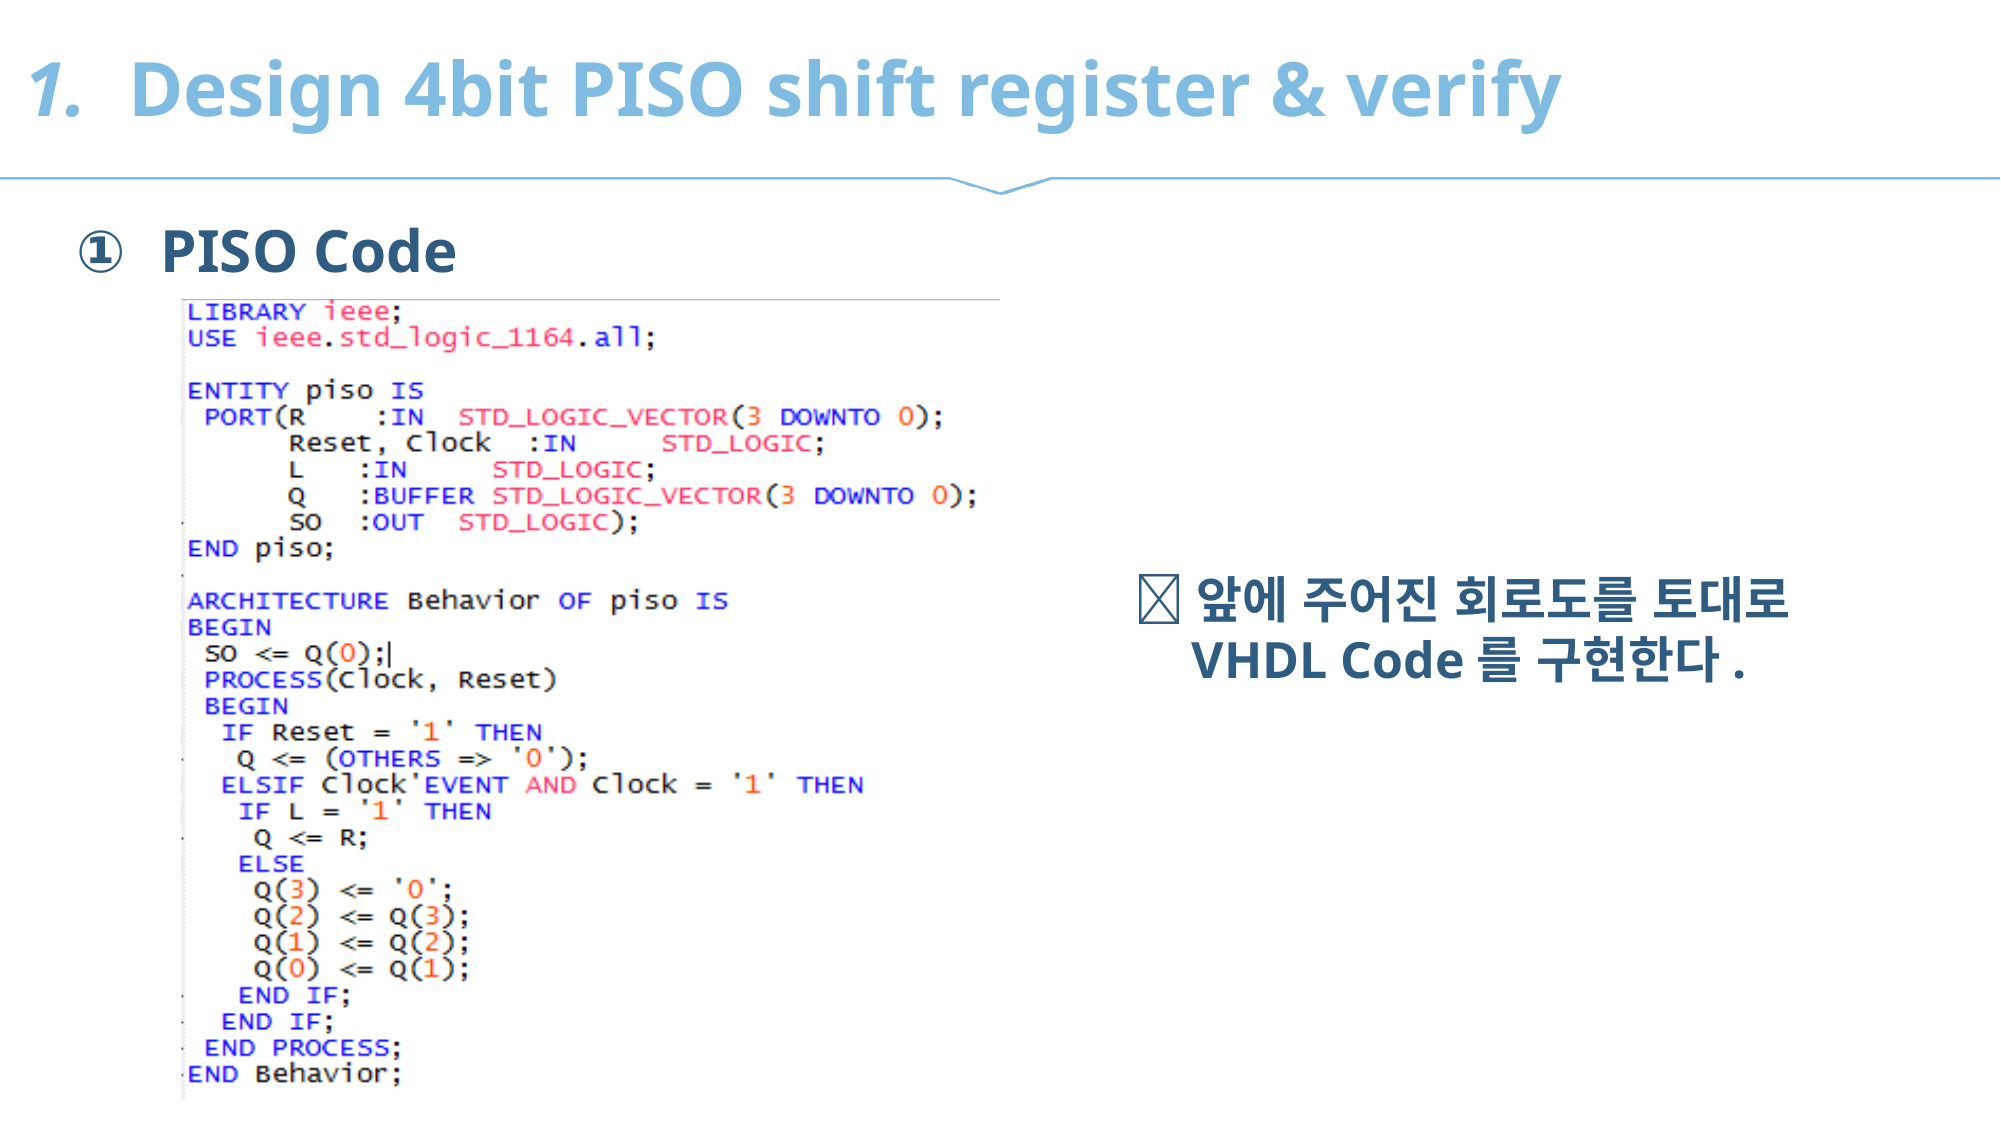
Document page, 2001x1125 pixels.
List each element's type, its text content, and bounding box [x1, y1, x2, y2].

text_box PISO Code [36, 199, 499, 291]
picture [181, 299, 1000, 1100]
text_box 앞에 주어진 회로도를 토대로 VHDL Code를 구현한다. [1078, 561, 1861, 697]
text_box [0, 0, 2000, 194]
text_box Design 4bit PISO shift register & verify [9, 33, 1991, 139]
